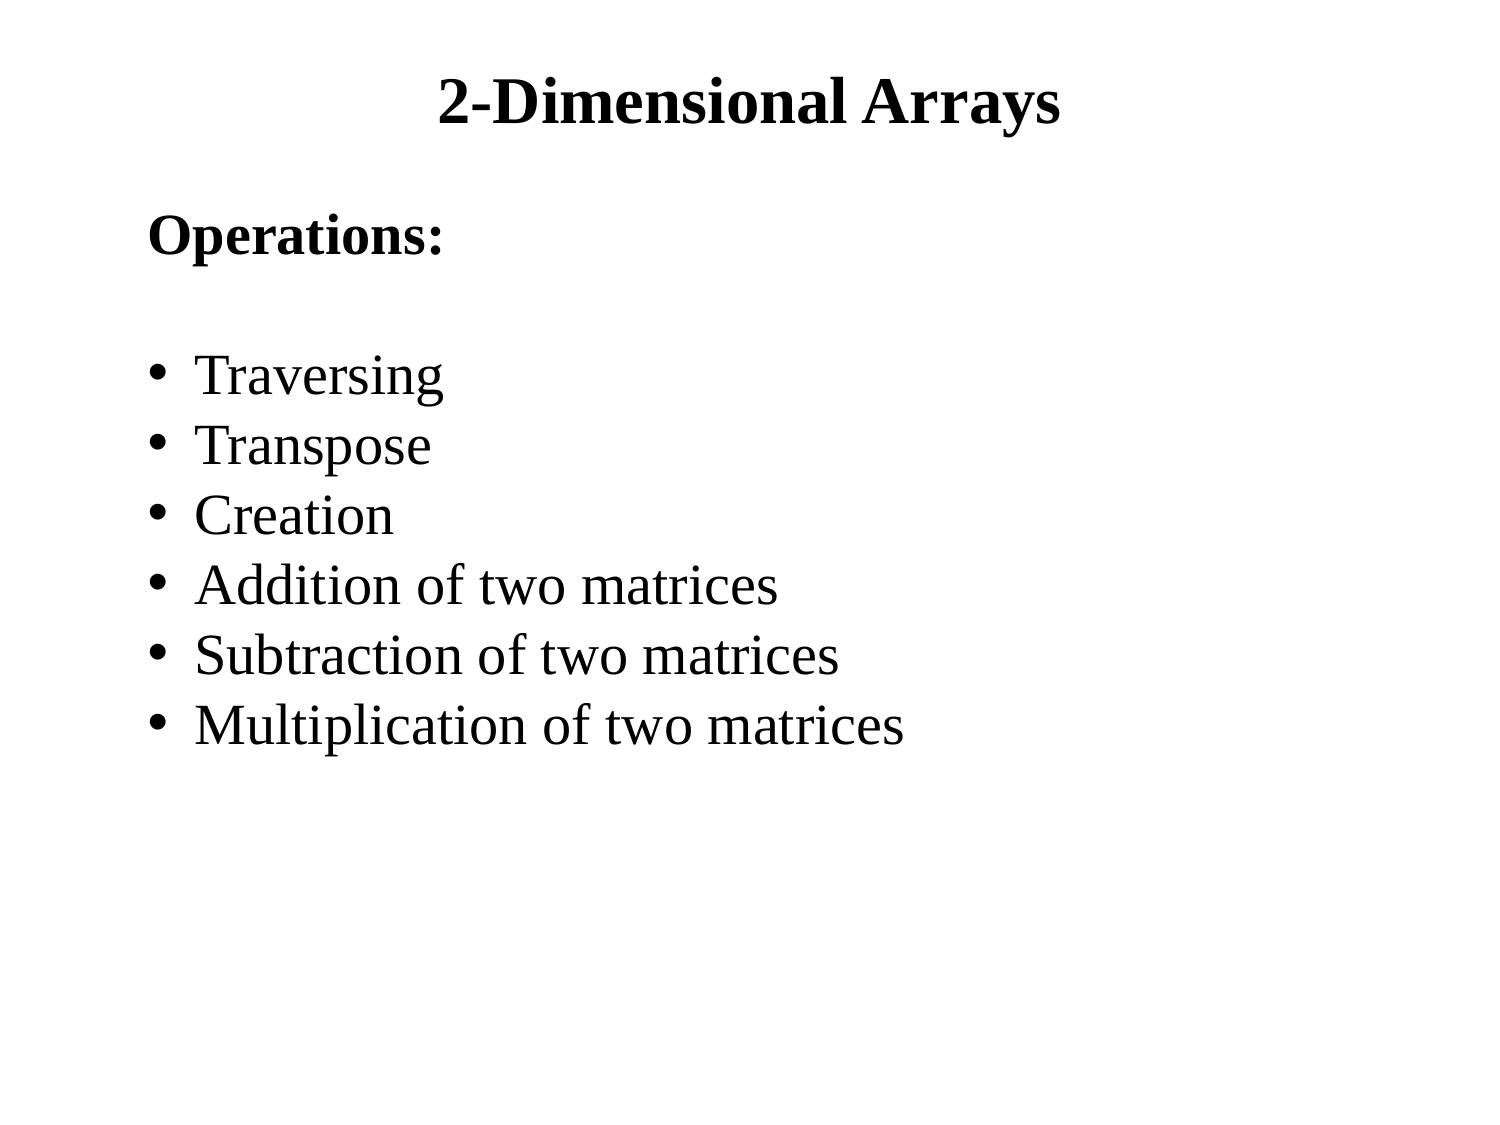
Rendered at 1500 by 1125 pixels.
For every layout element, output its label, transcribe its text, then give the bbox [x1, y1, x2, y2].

text_box Operations: Traversing Transpose Creation Addition of two matrices Subtraction of two matrices Multiplication of two matrices [132, 189, 921, 764]
text_box 2-Dimensional Arrays [324, 49, 1175, 145]
